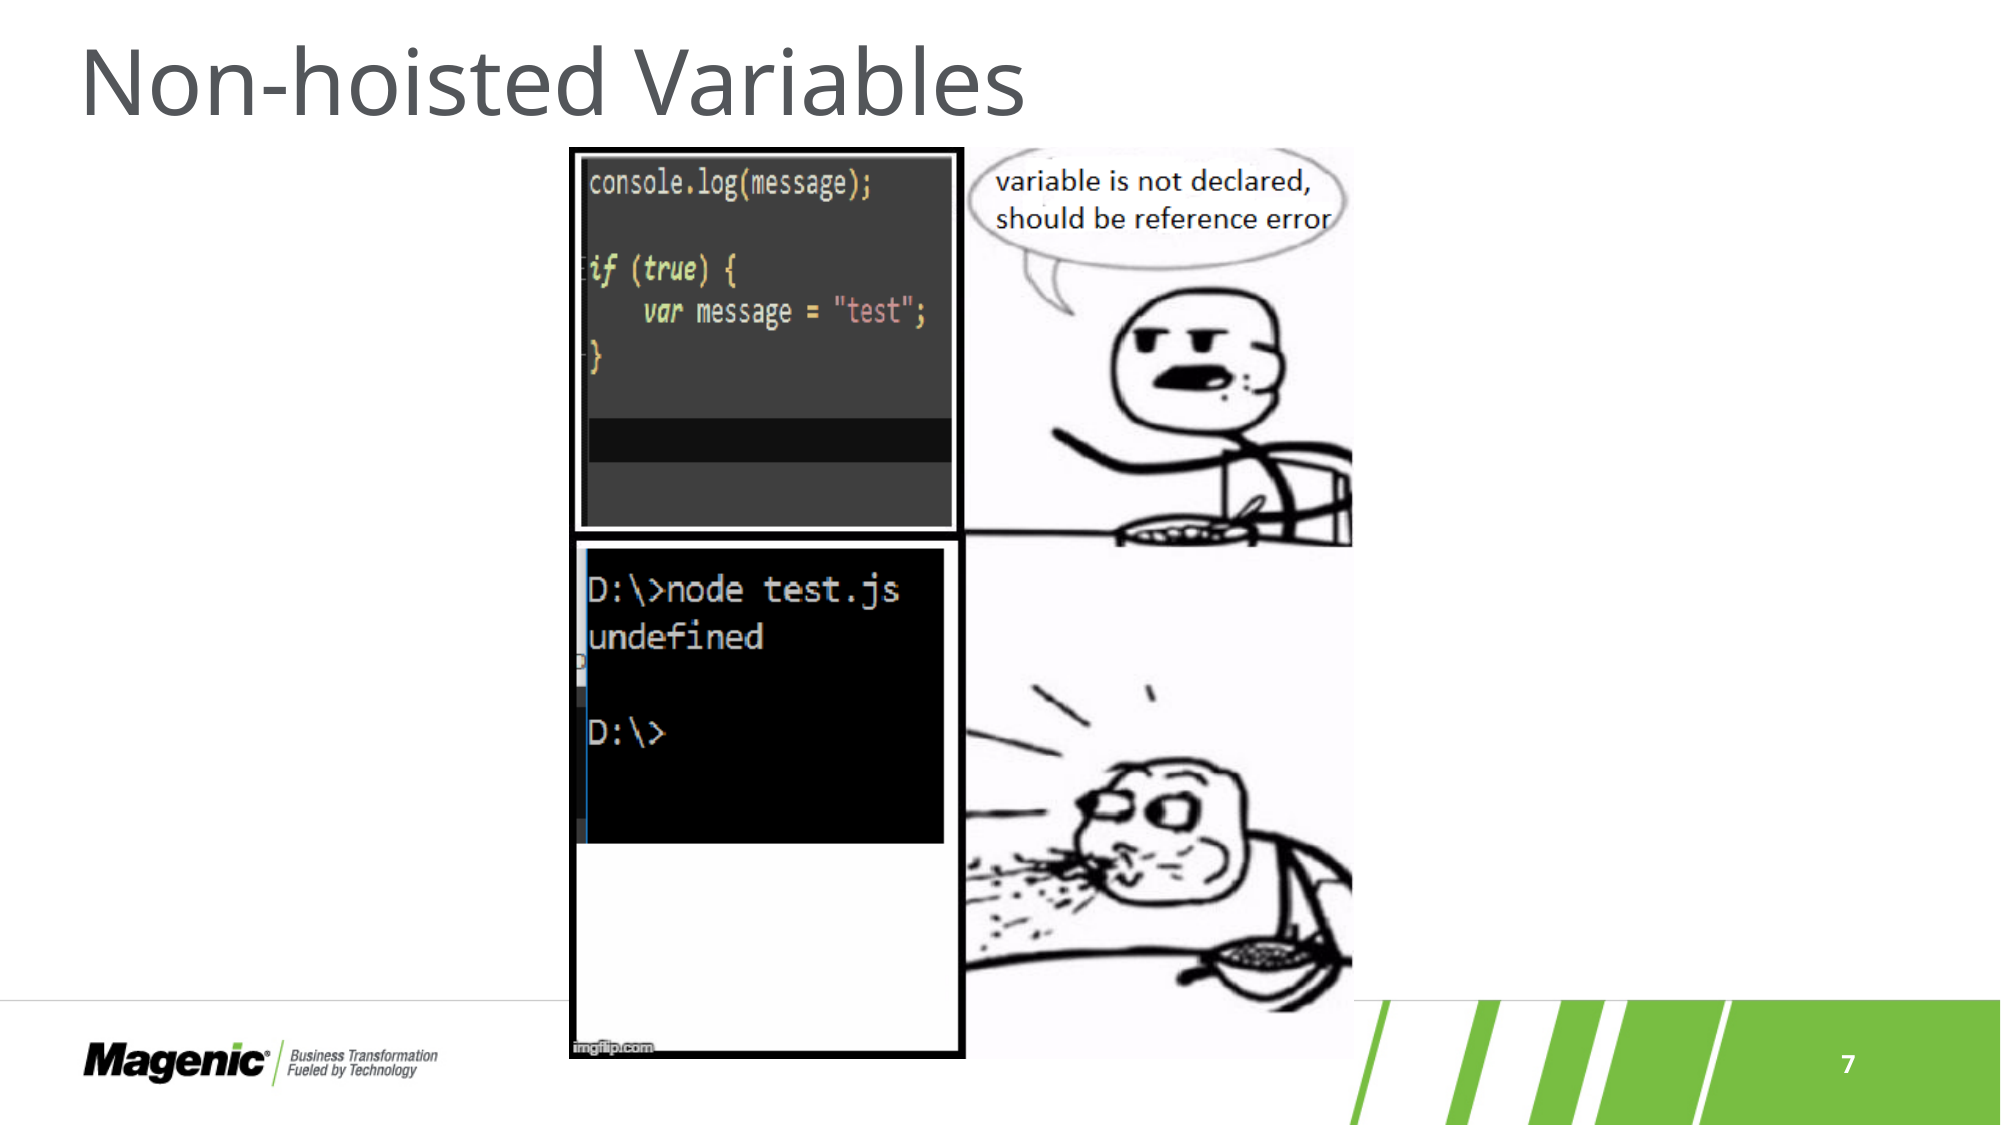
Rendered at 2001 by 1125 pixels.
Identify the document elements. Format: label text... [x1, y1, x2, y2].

picture [0, 0, 2001, 1125]
title Non-hoisted Variables [63, 41, 1938, 131]
